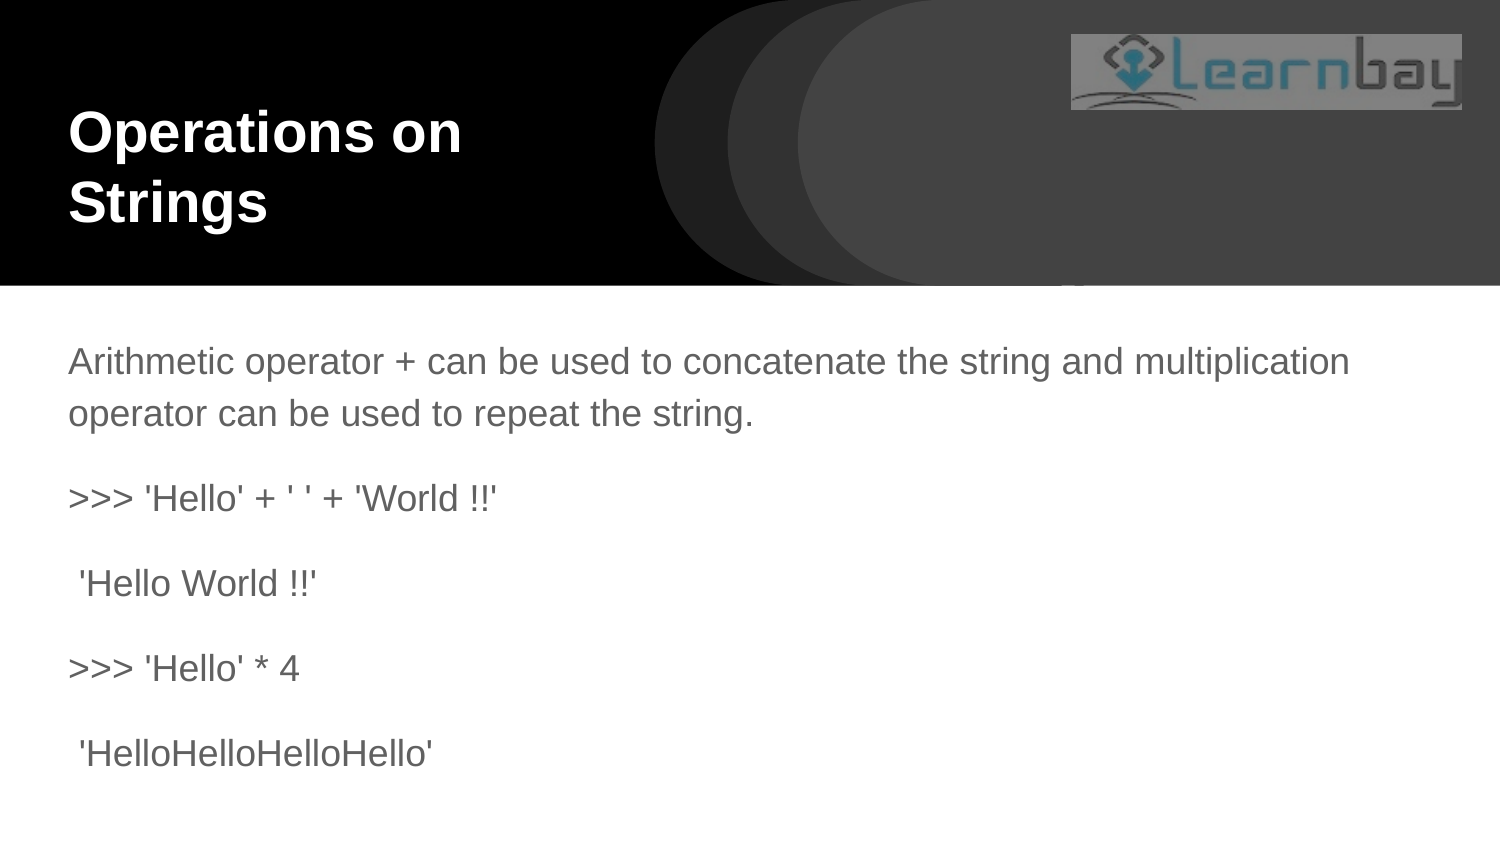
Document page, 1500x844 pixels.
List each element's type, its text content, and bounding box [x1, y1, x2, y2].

list Arithmetic operator + can be used to concatenate the string and multiplication operator can be used to repeat the string. >>> 'Hello' + ' ' + 'World !!' 'Hello World !!' >>> 'Hello' * 4 'HelloHelloHelloHello' [53, 315, 1447, 814]
picture [1071, 34, 1462, 110]
title Operations on Strings [53, 24, 638, 250]
